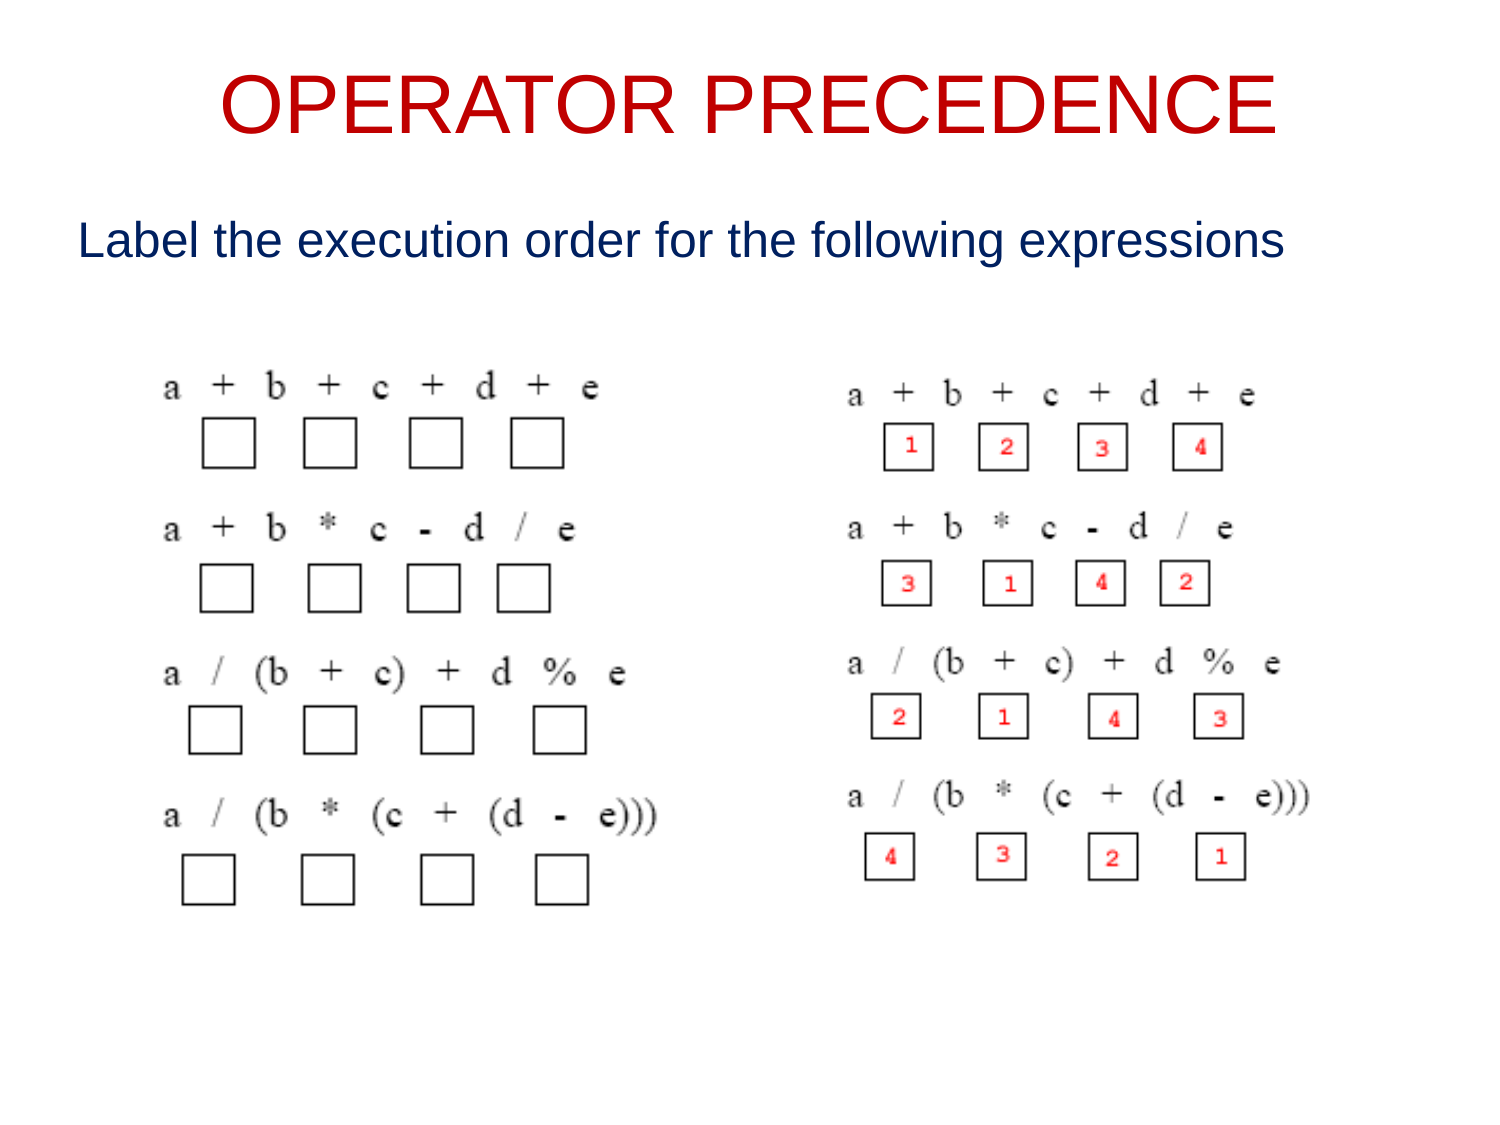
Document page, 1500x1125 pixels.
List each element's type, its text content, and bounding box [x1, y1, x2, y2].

text_box Label the execution order for the following expressions [62, 199, 1400, 275]
picture [99, 312, 701, 958]
title OPERATOR PRECEDENCE [75, 0, 1425, 202]
picture [787, 324, 1351, 930]
